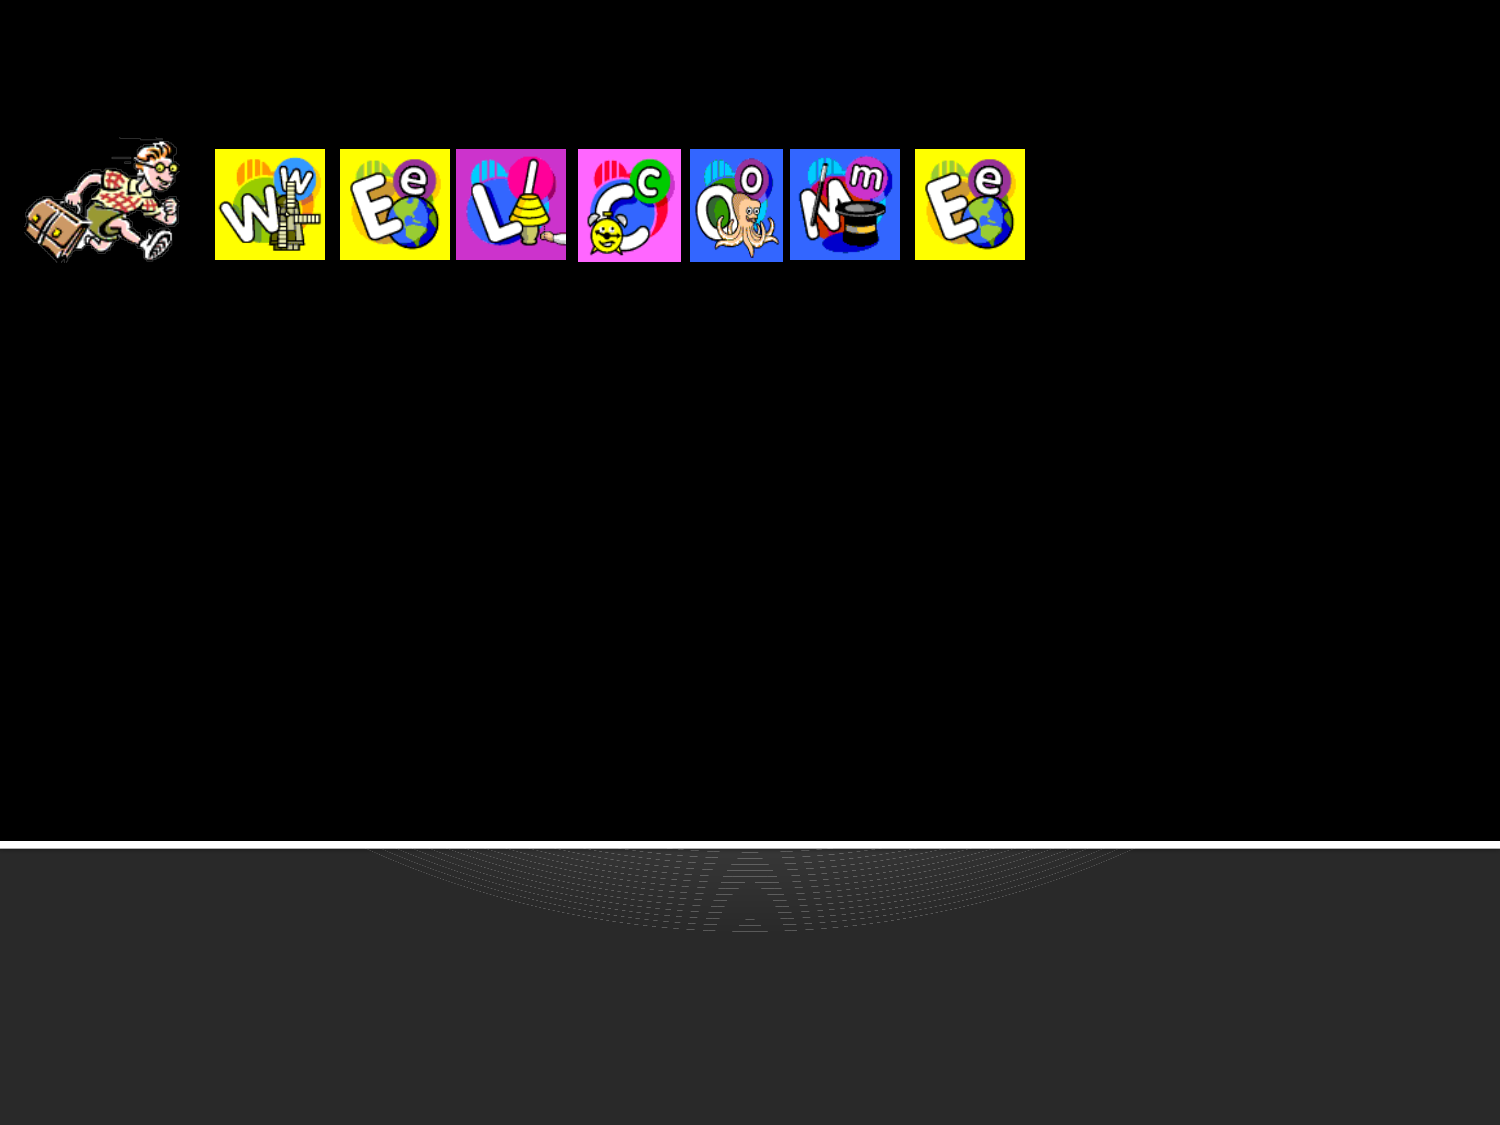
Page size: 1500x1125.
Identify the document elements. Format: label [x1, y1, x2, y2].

picture [915, 149, 1025, 260]
picture [340, 149, 450, 260]
picture [24, 137, 180, 263]
picture [456, 149, 566, 260]
picture [215, 149, 325, 260]
picture [578, 149, 681, 262]
picture [790, 149, 900, 260]
picture [690, 149, 783, 262]
